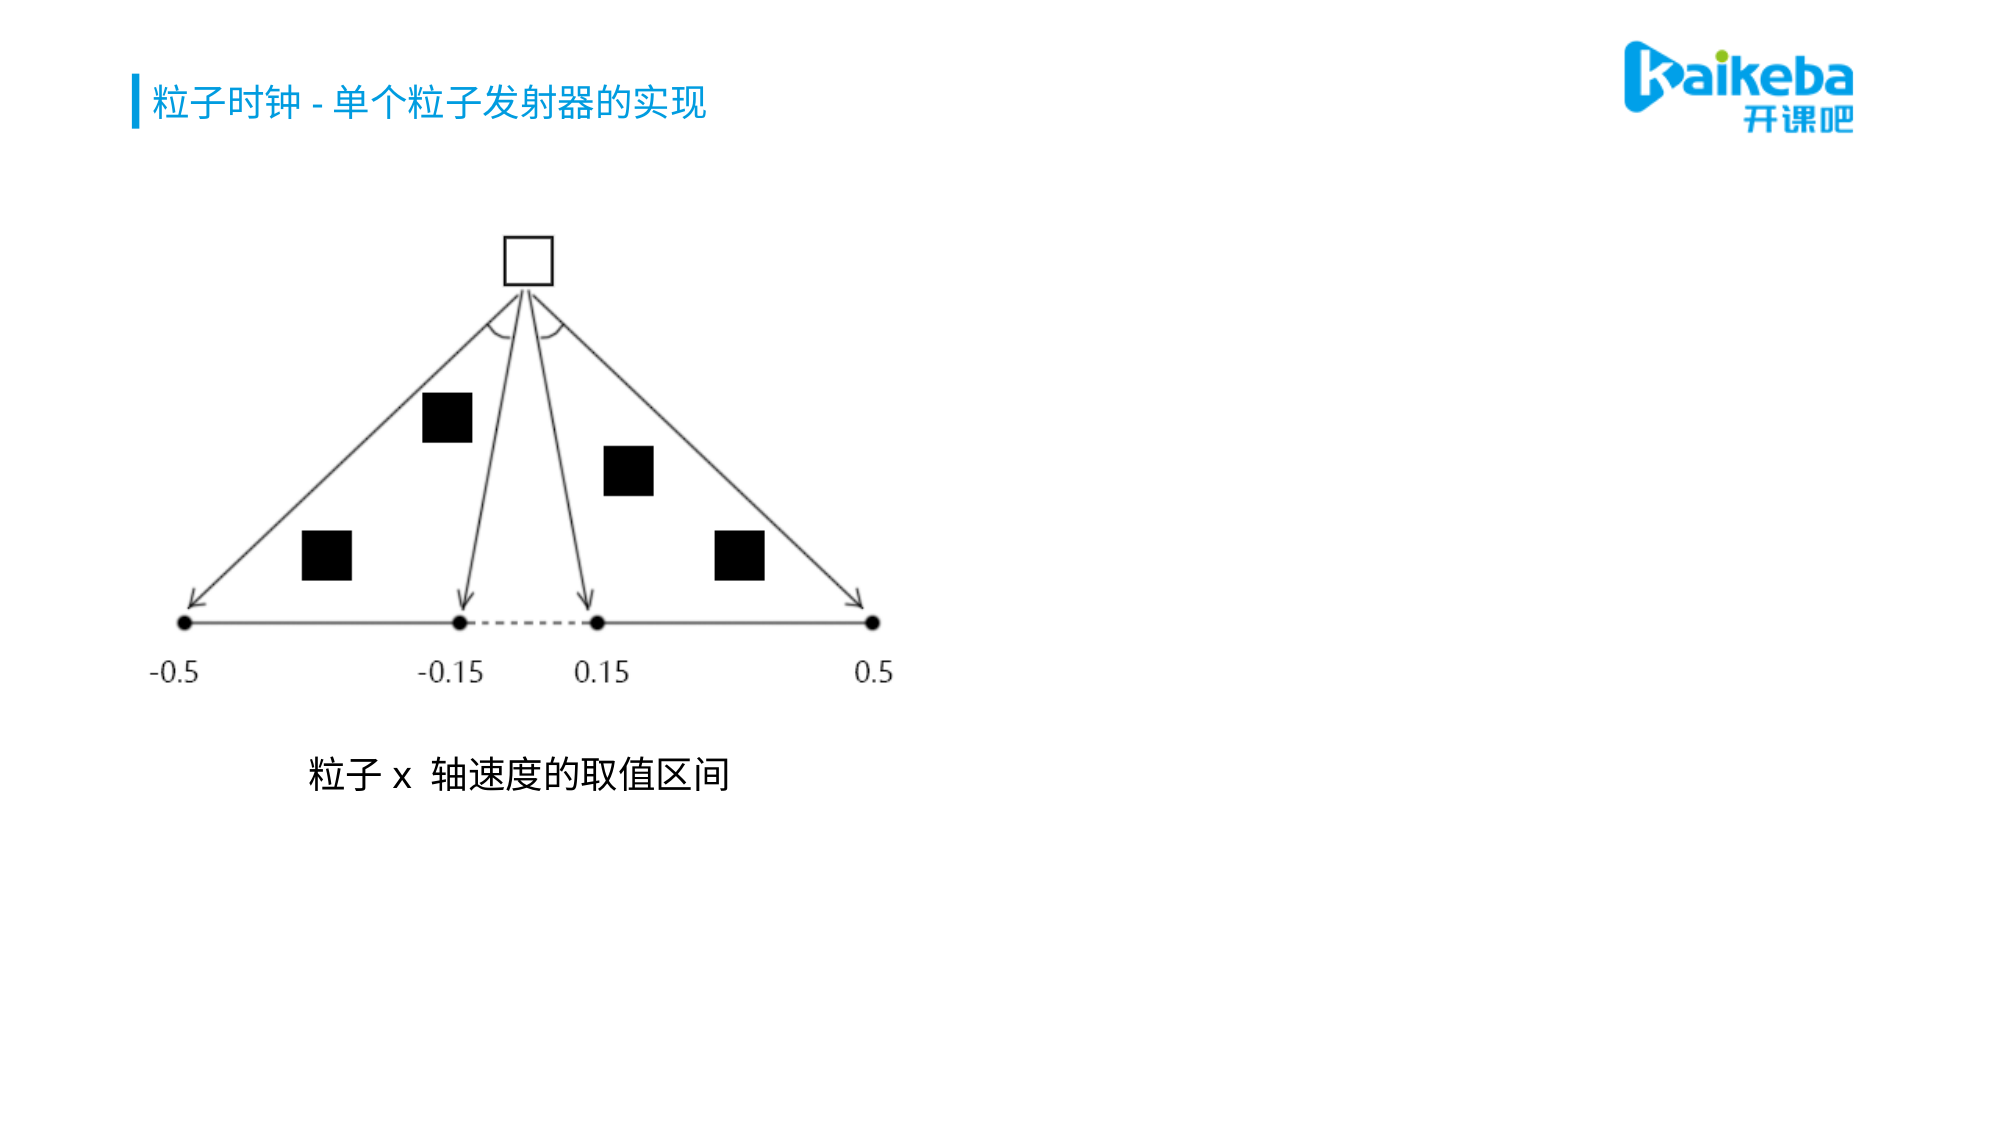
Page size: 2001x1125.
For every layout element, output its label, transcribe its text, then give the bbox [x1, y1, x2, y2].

picture [1640, 50, 1650, 59]
text_box 粒子x 轴速度的取值区间 [293, 743, 746, 803]
title 粒子时钟-单个粒子发射器的实现 [137, 59, 1863, 148]
picture [1612, 31, 1866, 143]
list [138, 230, 901, 689]
